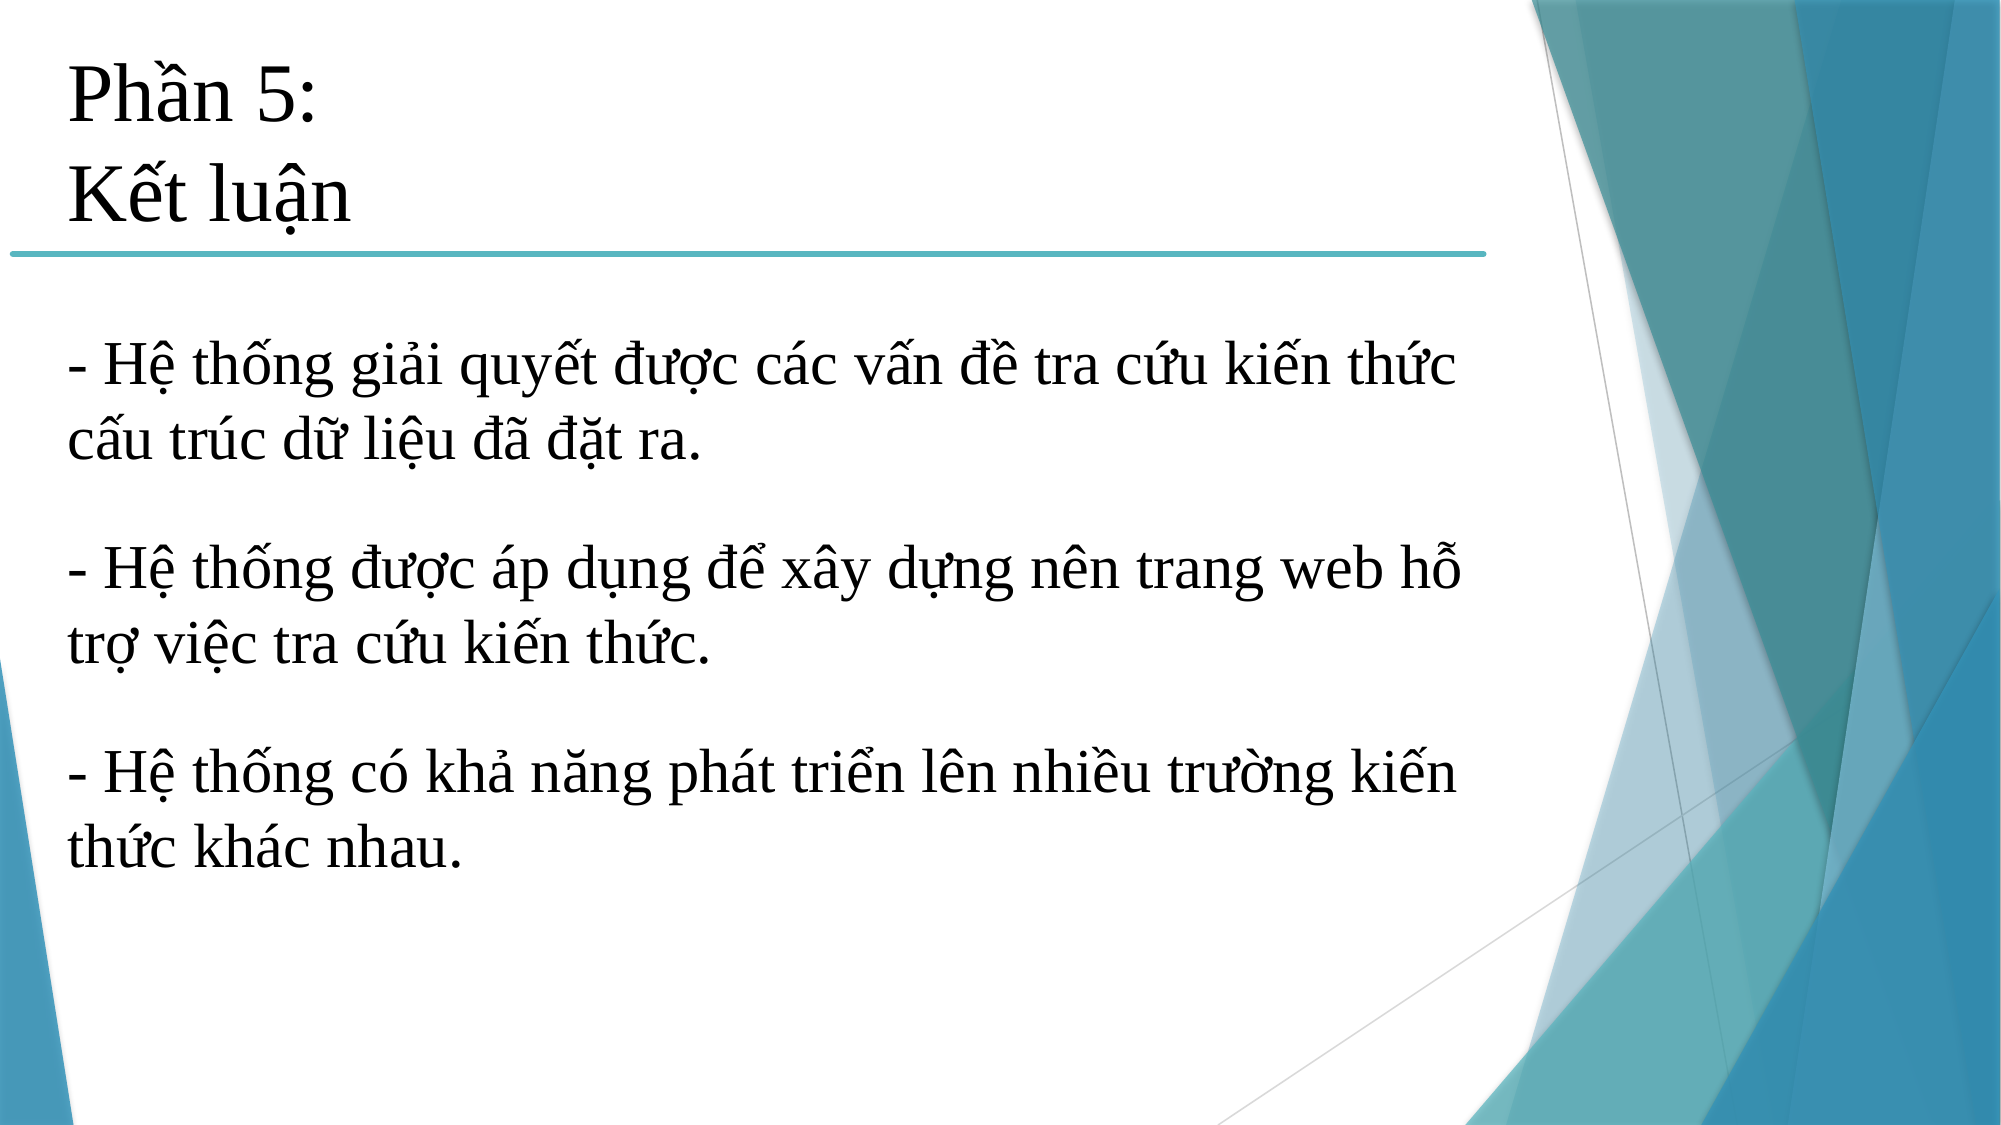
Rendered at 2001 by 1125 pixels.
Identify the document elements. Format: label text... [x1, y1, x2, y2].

text_box Phần 5: Kết luận [52, 31, 1799, 163]
text_box - Hệ thống giải quyết được các vấn đề tra cứu kiến thức cấu trúc dữ liệu đã đặt ra. [52, 314, 1564, 480]
text_box - Hệ thống được áp dụng để xây dựng nên trang web hỗ trợ việc tra cứu kiến thức. [52, 518, 1564, 684]
text_box - Hệ thống có khả năng phát triển lên nhiều trường kiến thức khác nhau. [52, 722, 1564, 888]
